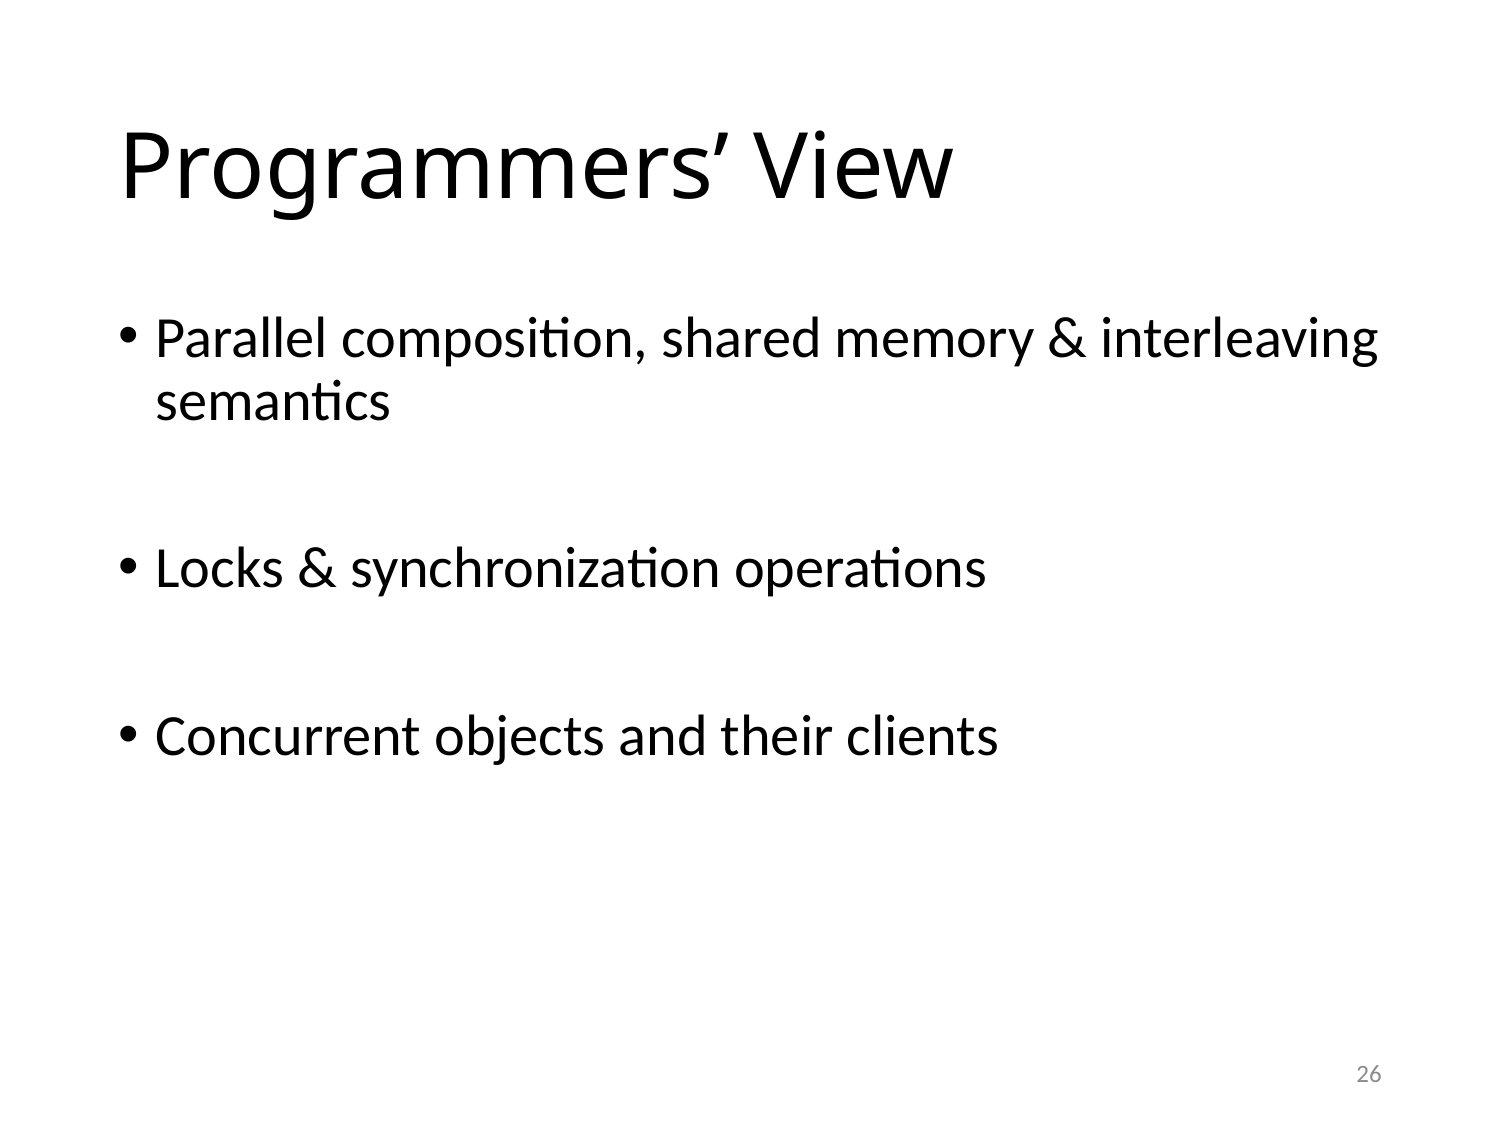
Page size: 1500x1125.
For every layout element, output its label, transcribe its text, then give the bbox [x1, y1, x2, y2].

slide_number 26 [1059, 1042, 1397, 1103]
list Parallel composition, shared memory & interleaving semantics Locks & synchronization operations Concurrent objects and their clients [103, 299, 1397, 1014]
title Programmers’ View [103, 59, 1397, 278]
